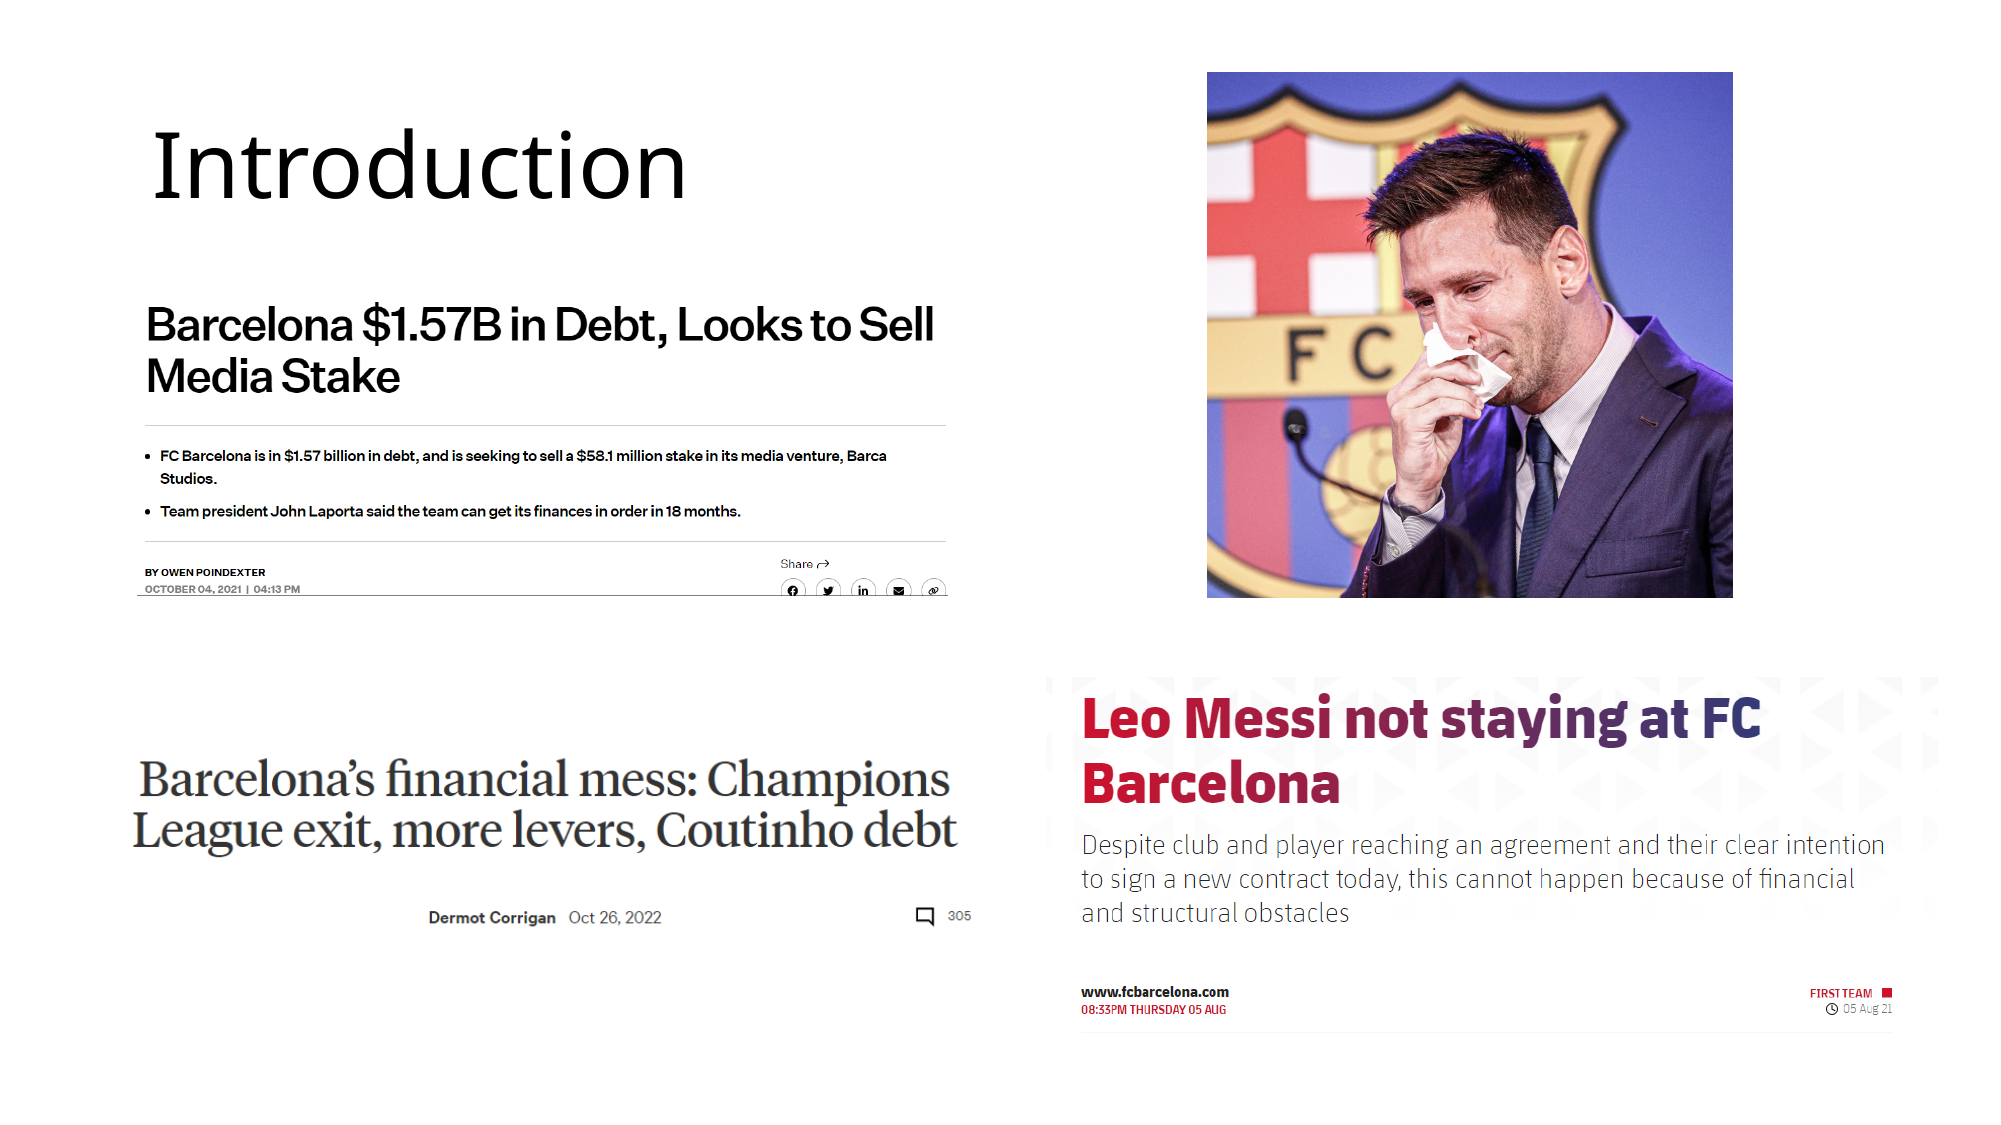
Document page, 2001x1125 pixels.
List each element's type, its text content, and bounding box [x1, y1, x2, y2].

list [137, 300, 948, 596]
picture [1207, 72, 1733, 598]
picture [110, 734, 1000, 961]
title Introduction [137, 59, 1863, 278]
picture [1046, 677, 1938, 1033]
